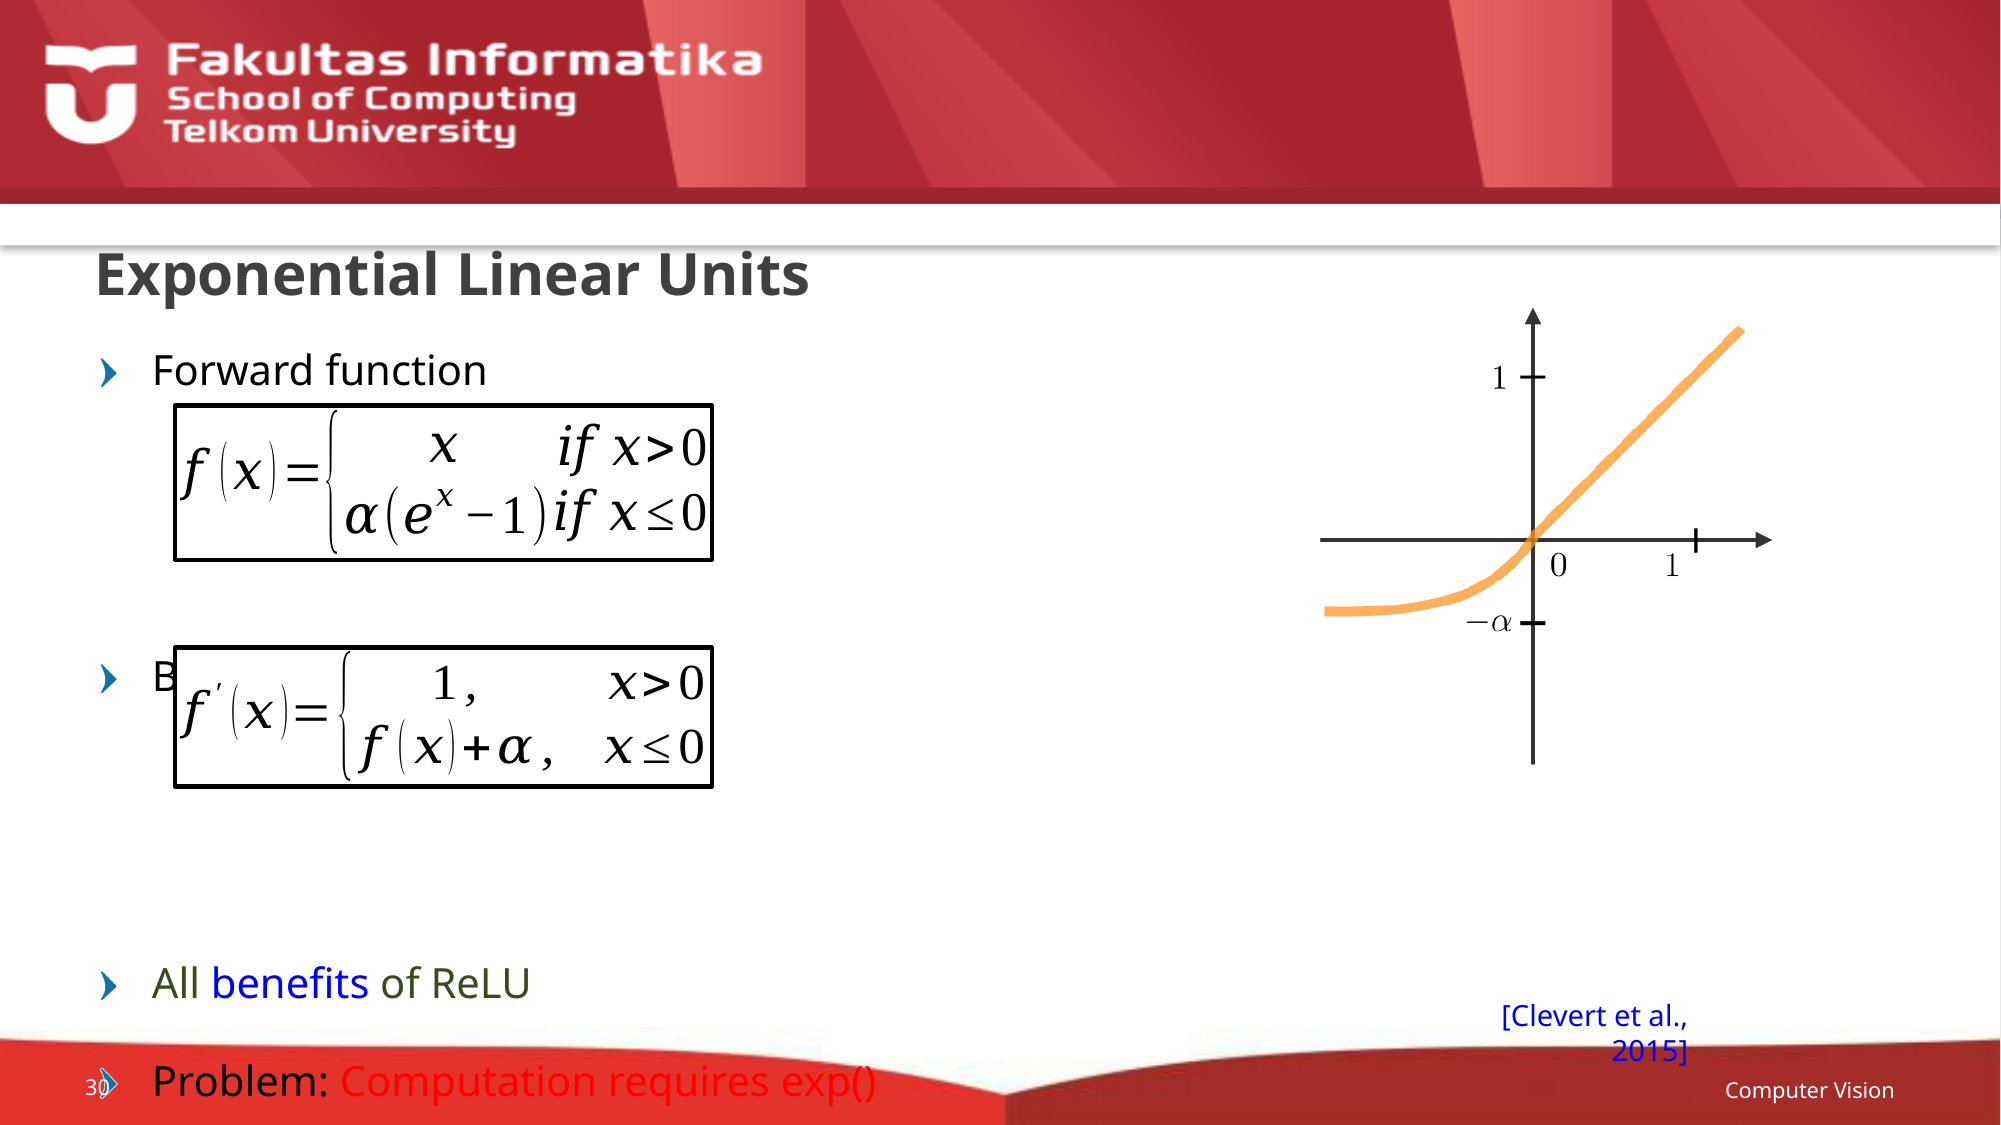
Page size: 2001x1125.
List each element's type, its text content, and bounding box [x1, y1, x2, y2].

text_box [Clevert et al., 2015] [1409, 989, 1703, 1075]
picture [1291, 302, 1773, 784]
list Forward function Backward function All benefits of ReLU Problem: Computation requires exp() [80, 329, 1902, 990]
slide_number 30 [85, 1058, 164, 1119]
title Exponential Linear Units [79, 219, 1901, 325]
picture [0, 0, 2001, 1125]
picture [95, 349, 120, 389]
picture [95, 962, 120, 1002]
list Computer Vision [1185, 1058, 1911, 1119]
picture [95, 655, 120, 695]
